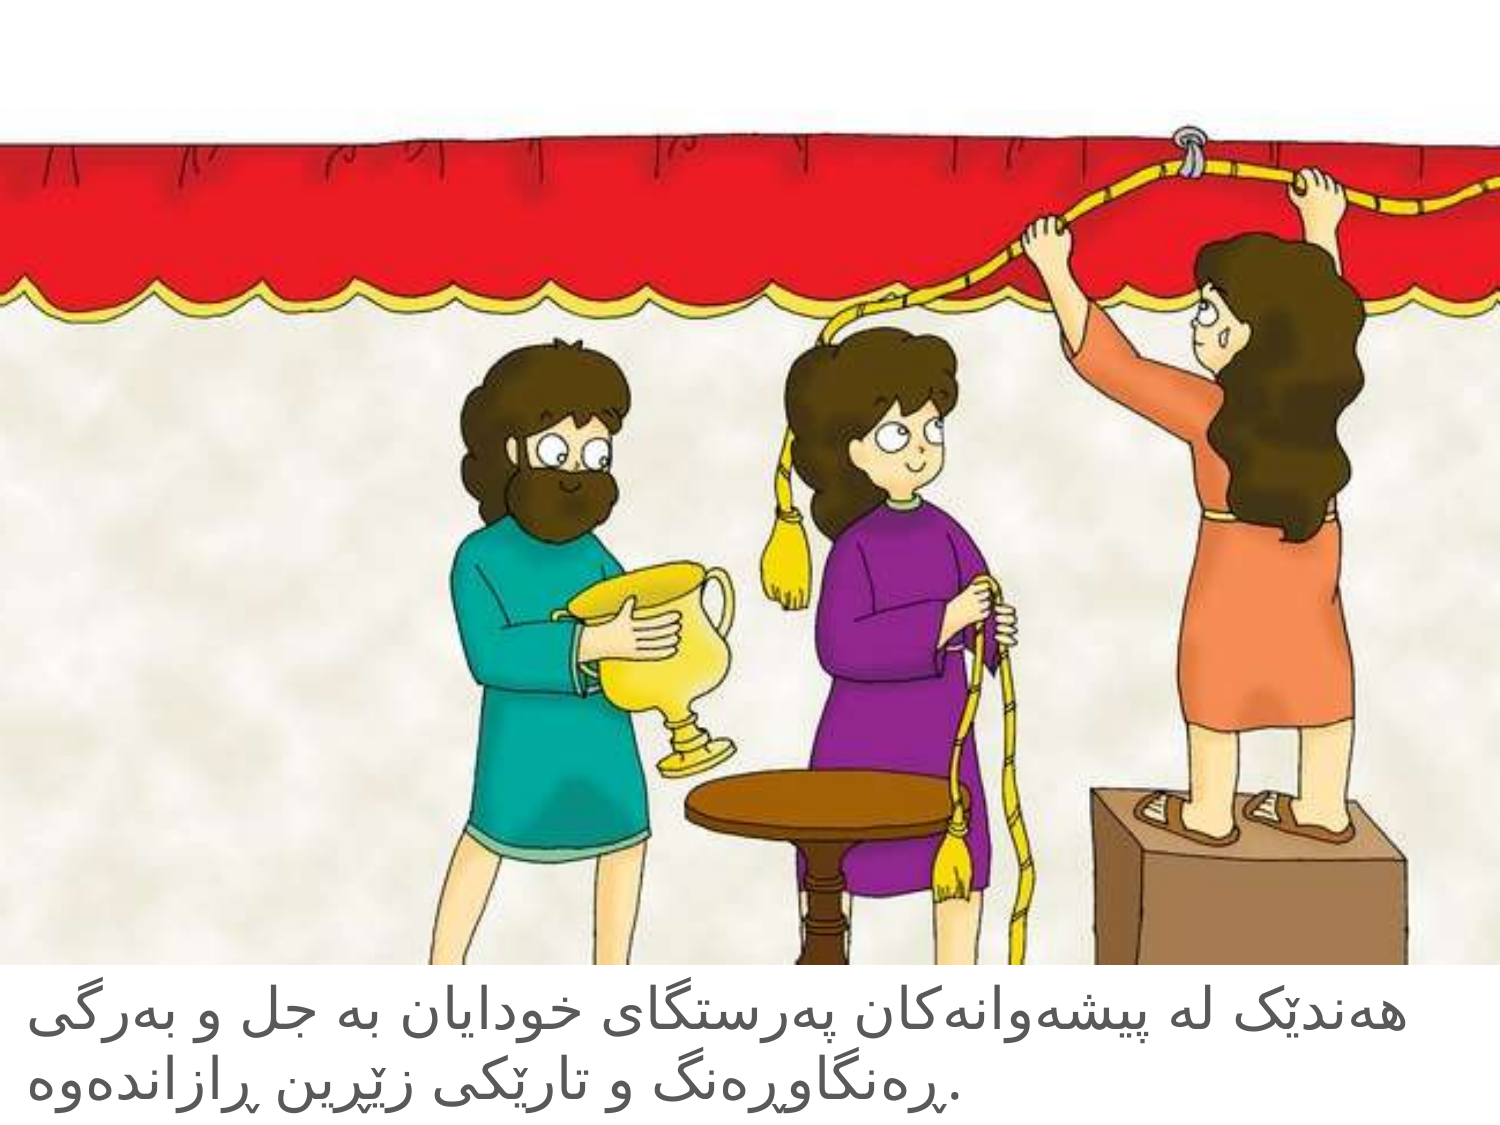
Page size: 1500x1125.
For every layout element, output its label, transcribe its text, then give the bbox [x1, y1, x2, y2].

picture [0, 0, 1500, 965]
text_box هەندێک لە پیشەوانەکان پەرستگای خودایان بە جل و بەرگی ڕەنگاوڕەنگ و تارێکی زێڕین ڕازاندەوە. [11, 973, 1498, 1119]
